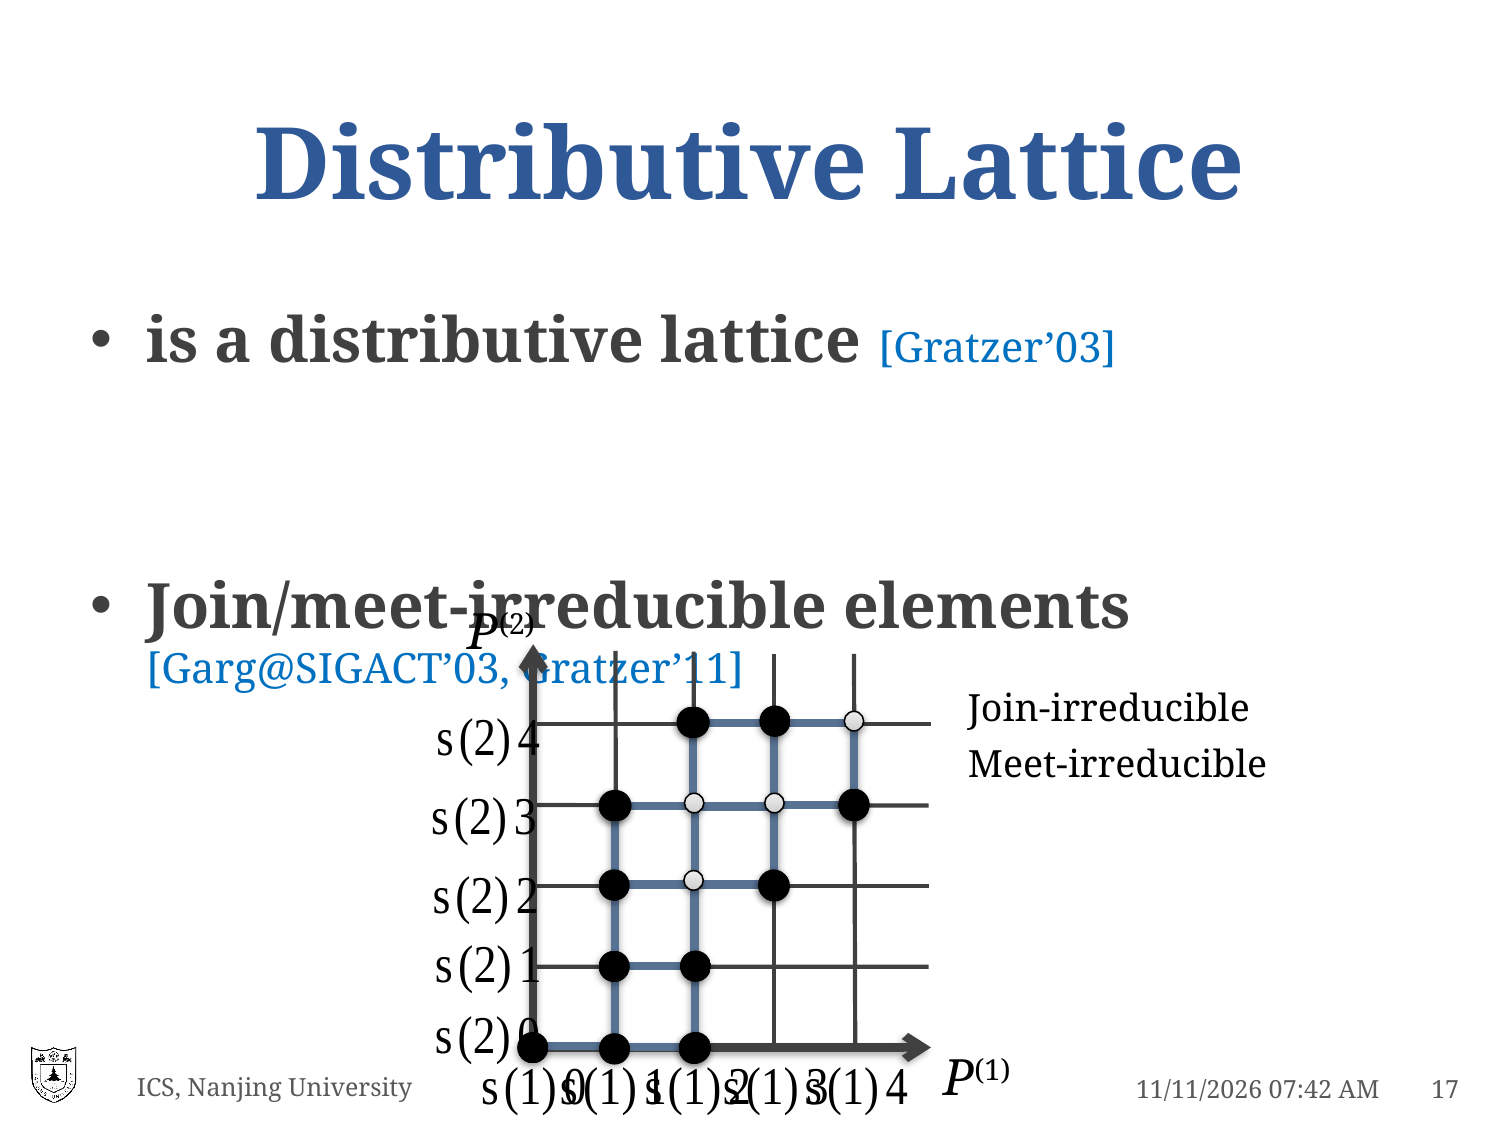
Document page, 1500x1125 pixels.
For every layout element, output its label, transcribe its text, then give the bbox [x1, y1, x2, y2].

title Distributive Lattice [75, 54, 1425, 228]
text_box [516, 705, 870, 1064]
text_box Meet-irreducible [1038, 732, 1283, 793]
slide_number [1045, 1061, 1388, 1121]
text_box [441, 591, 1034, 1118]
picture [29, 1046, 77, 1103]
text_box Join-irreducible [1038, 676, 1266, 732]
footer ICS, Nanjing University [129, 1058, 436, 1119]
slide_number 17 [1426, 1061, 1495, 1121]
